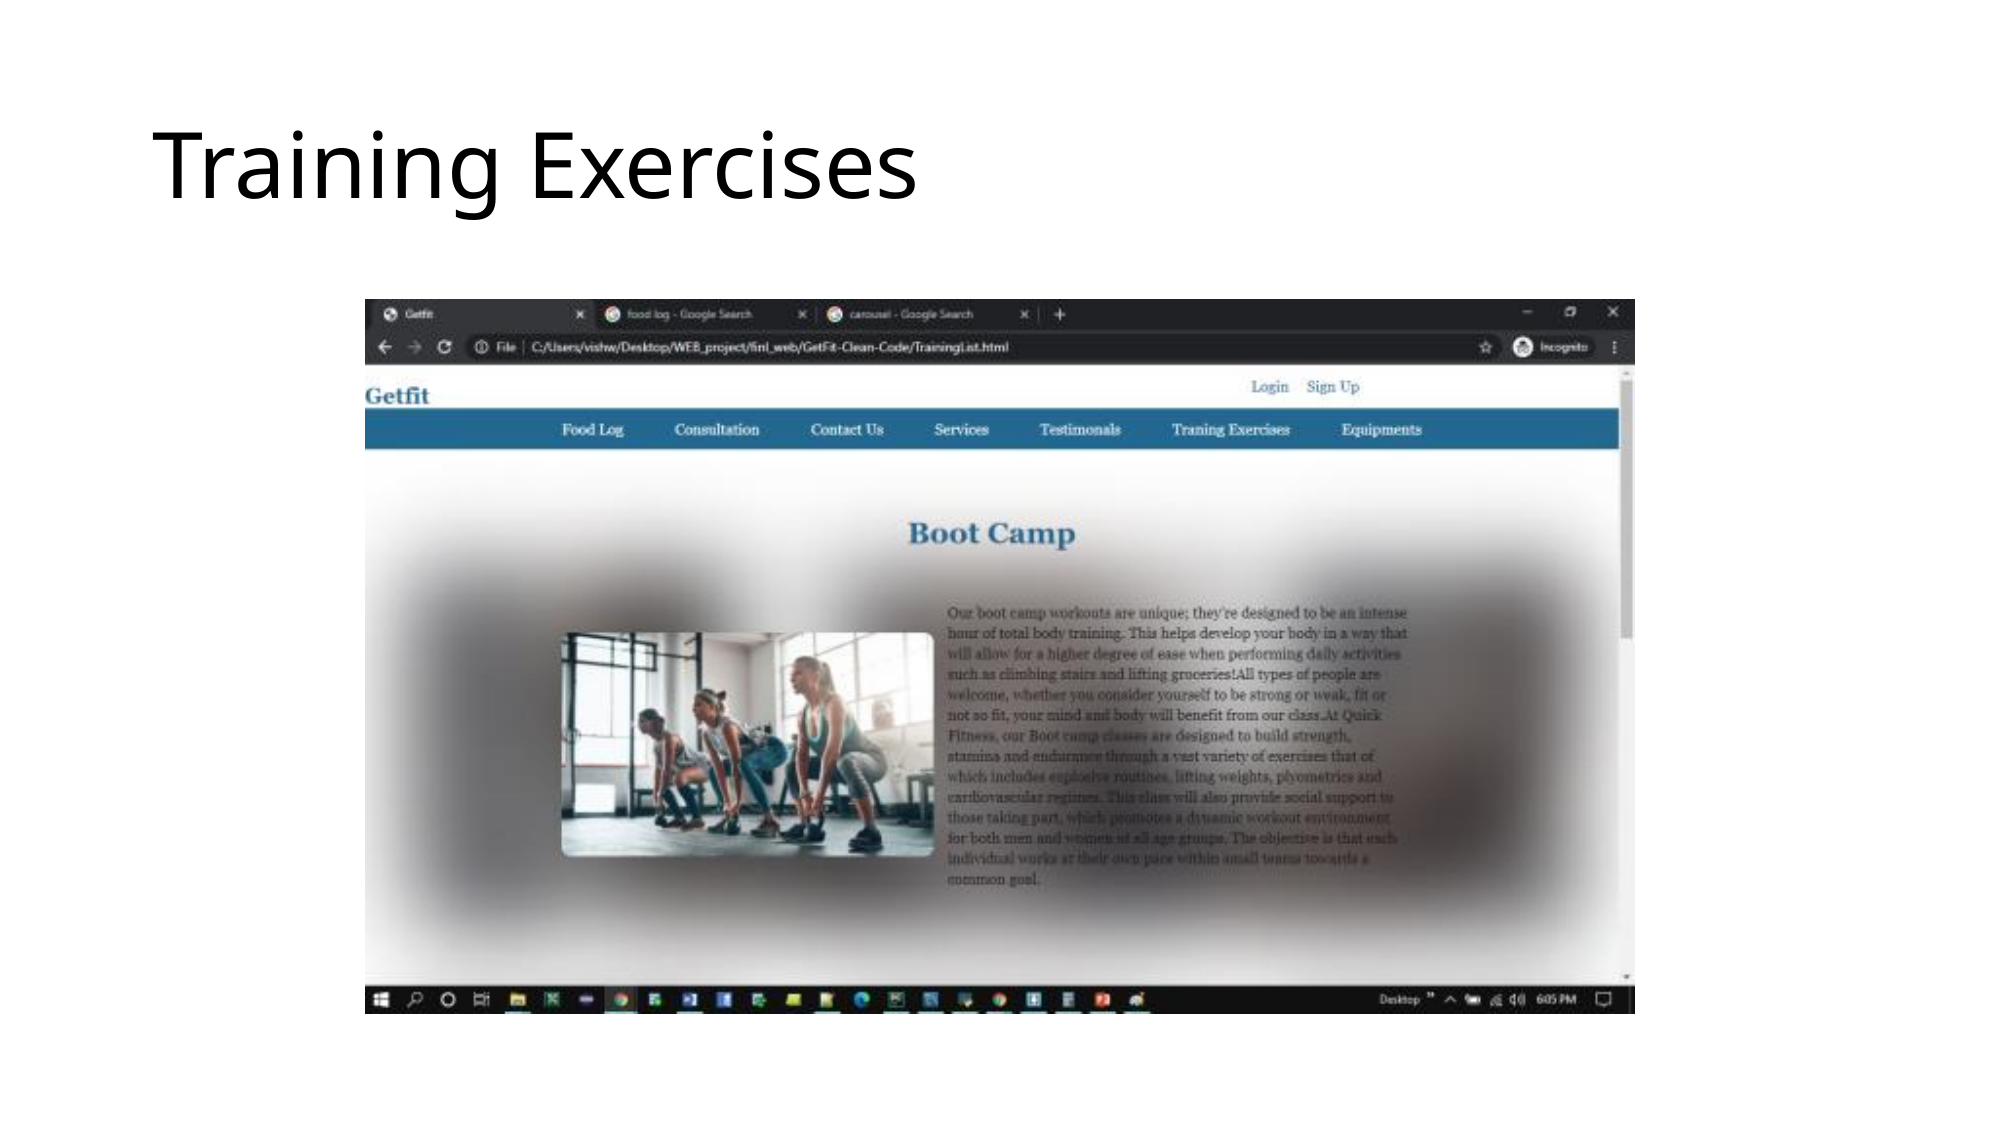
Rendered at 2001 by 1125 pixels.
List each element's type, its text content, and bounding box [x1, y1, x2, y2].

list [365, 299, 1635, 1014]
title Training Exercises [137, 59, 1863, 278]
